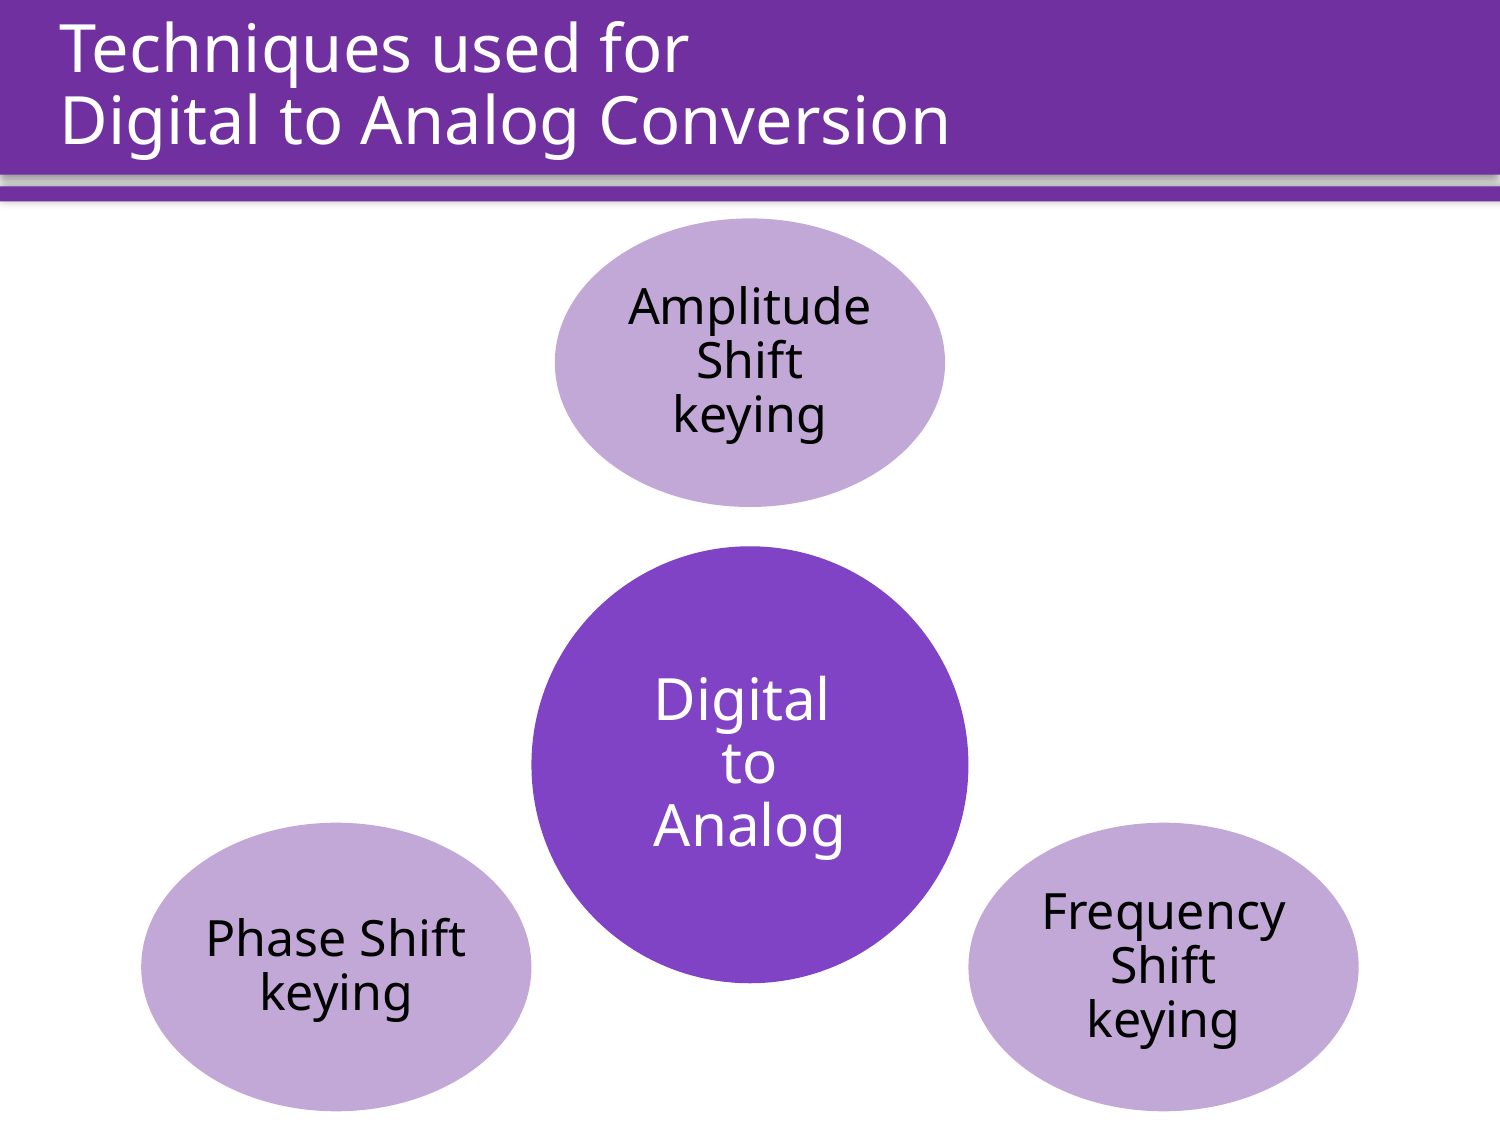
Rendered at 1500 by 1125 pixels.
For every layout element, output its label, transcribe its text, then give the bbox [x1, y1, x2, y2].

title Techniques used for Digital to Analog Conversion [44, 0, 1464, 175]
text_box Amplitude Shift keying [554, 218, 946, 507]
text_box Phase Shift keying [141, 822, 532, 1112]
text_box Frequency Shift keying [968, 822, 1359, 1112]
text_box Digital to Analog [531, 546, 969, 984]
